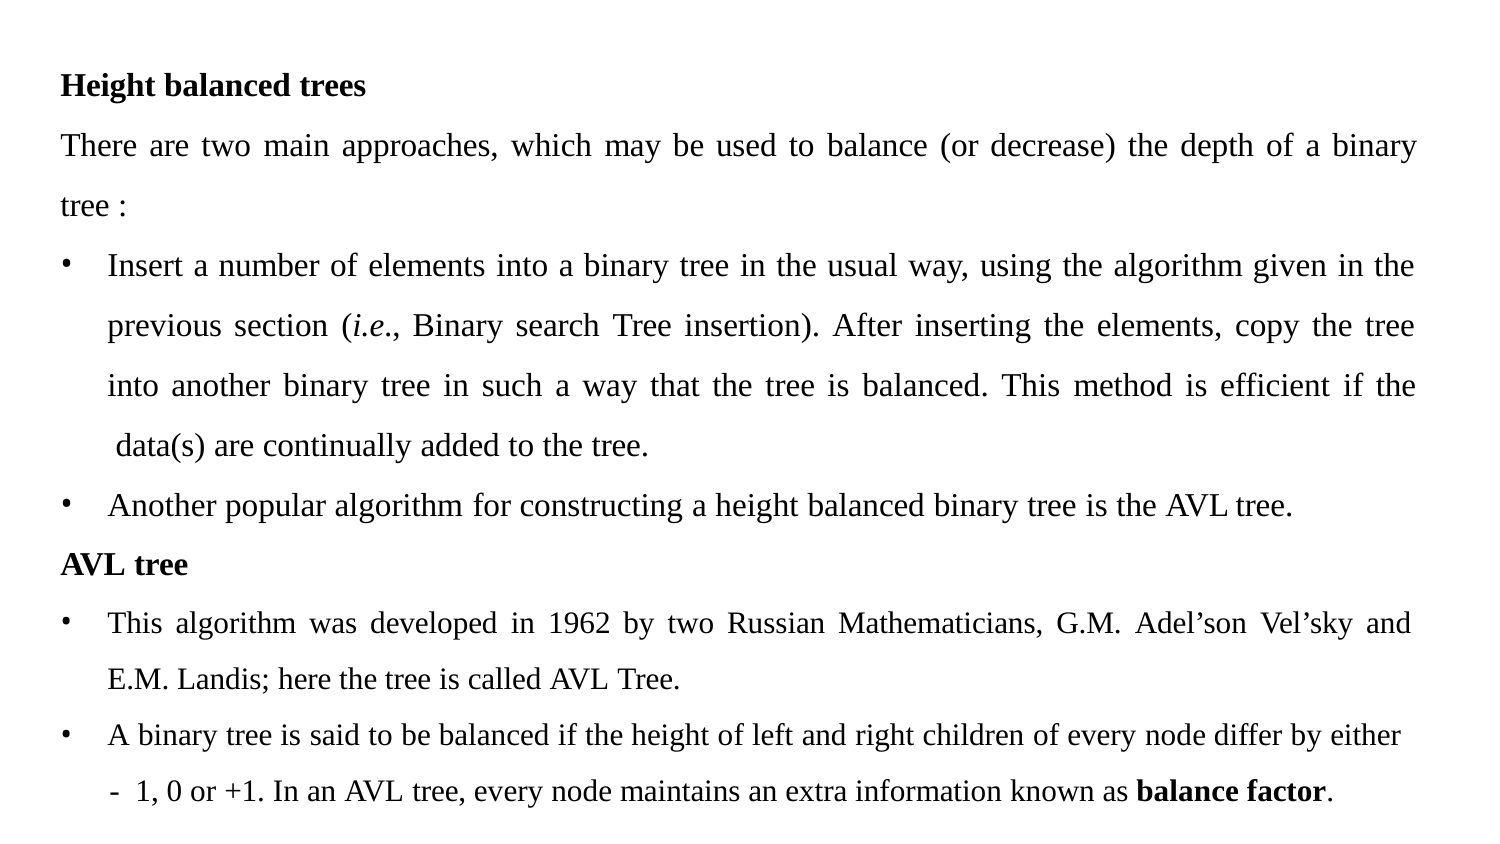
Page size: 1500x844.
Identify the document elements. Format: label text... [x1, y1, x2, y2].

text_box There are two main approaches, which may be used to balance (or decrease) the depth of a binary tree : Insert a number of elements into a binary tree in the usual way, using the algorithm given in the previous section (i.e., Binary search Tree insertion). After inserting the elements, copy the tree into another binary tree in such a way that the tree is balanced. This method is efficient if the data(s) are continually added to the tree. Another popular algorithm for constructing a height balanced binary tree is the AVL tree. AVL tree This algorithm was developed in 1962 by two Russian Mathematicians, G.M. Adel’son Vel’sky and E.M. Landis; here the tree is called AVL Tree. A binary tree is said to be balanced if the height of left and right children of every node differ by either - 1, 0 or +1. In an AVL tree, every node maintains an extra information known as balance factor. [58, 100, 1425, 808]
title Height balanced trees [58, 61, 372, 100]
